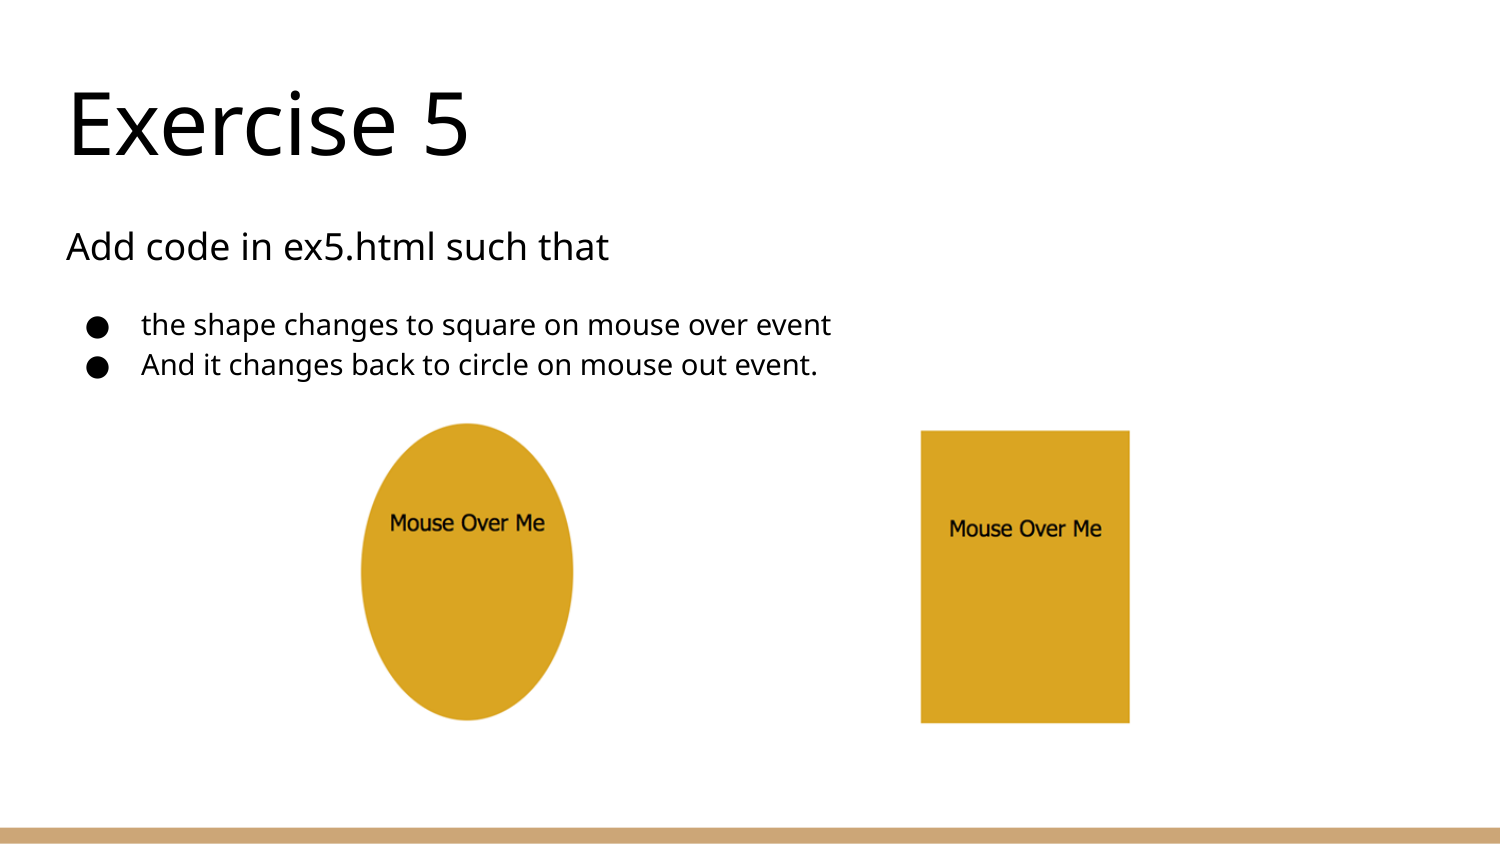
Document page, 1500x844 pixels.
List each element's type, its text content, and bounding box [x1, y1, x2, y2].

list Add code in ex5.html such that the shape changes to square on mouse over event And it changes back to circle on mouse out event. [51, 200, 1449, 752]
title Exercise 5 [51, 51, 1449, 189]
picture [354, 415, 620, 746]
picture [913, 421, 1152, 740]
